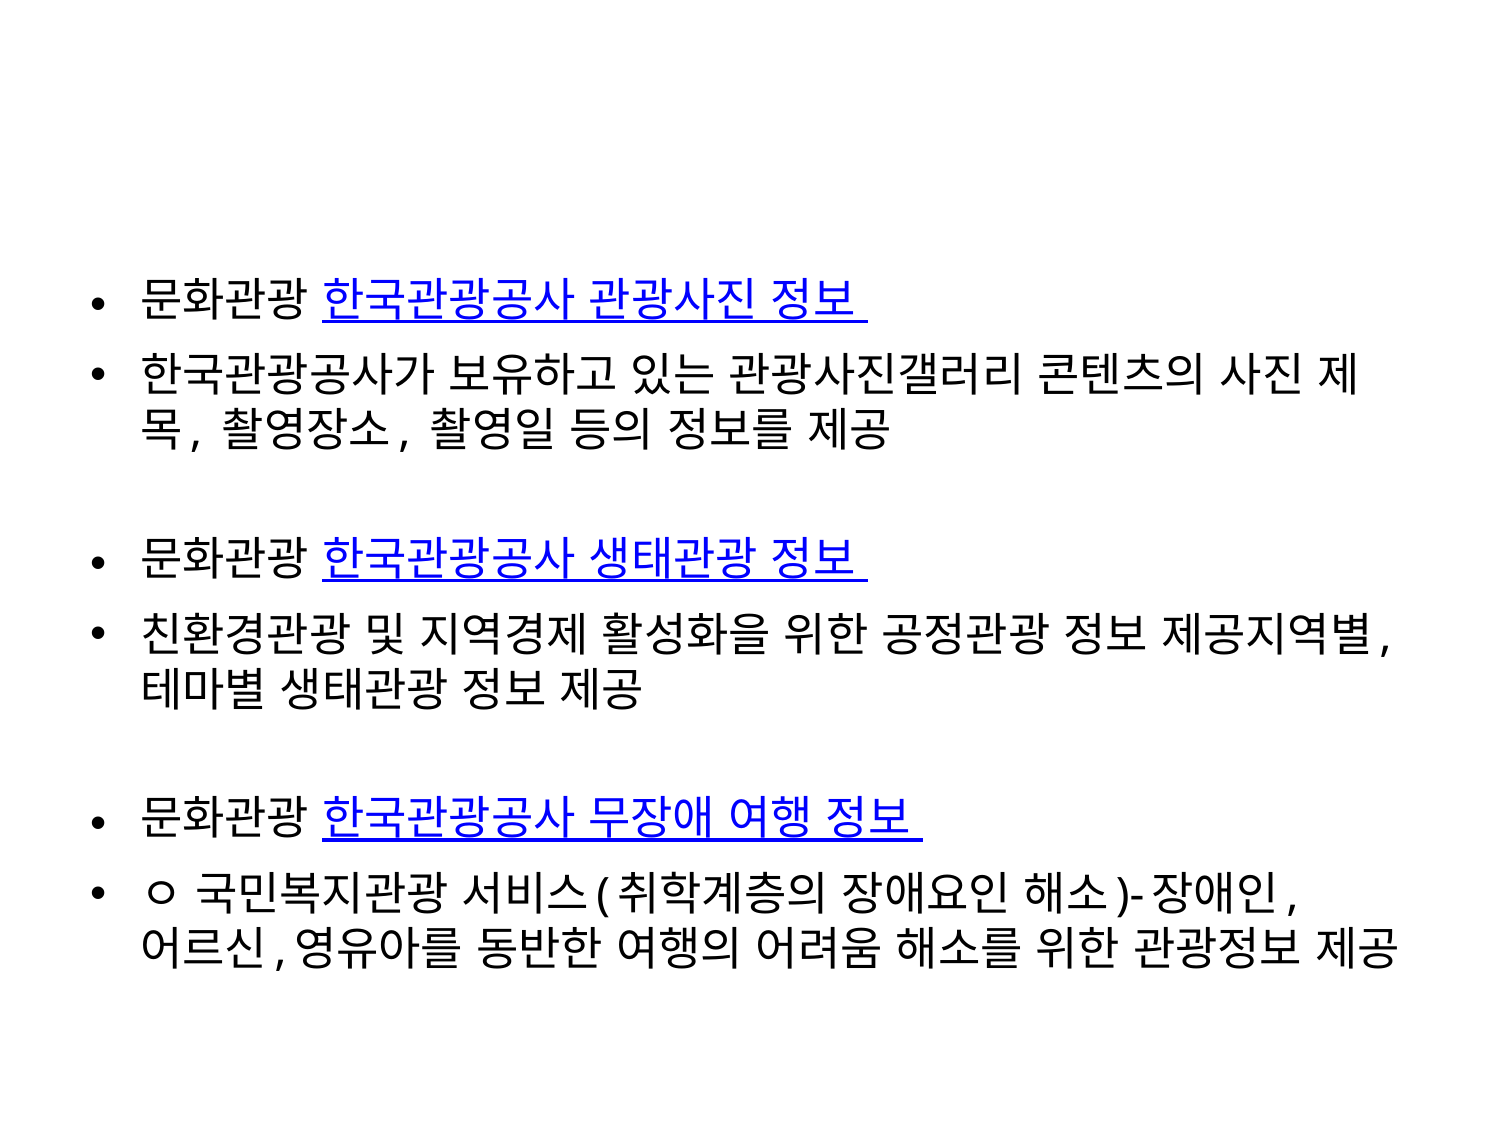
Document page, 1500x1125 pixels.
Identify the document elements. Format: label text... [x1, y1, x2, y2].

list 문화관광 한국관광공사 관광사진 정보 한국관광공사가 보유하고 있는 관광사진갤러리 콘텐츠의 사진 제목, 촬영장소, 촬영일 등의 정보를 제공 문화관광 한국관광공사 생태관광 정보 친환경관광 및 지역경제 활성화을 위한 공정관광 정보 제공지역별, 테마별 생태관광 정보 제공 문화관광 한국관광공사 무장애 여행 정보 ㅇ 국민복지관광 서비스(취학계층의 장애요인 해소)-장애인,어르신,영유아를 동반한 여행의 어려움 해소를 위한 관광정보 제공 [75, 262, 1425, 1005]
